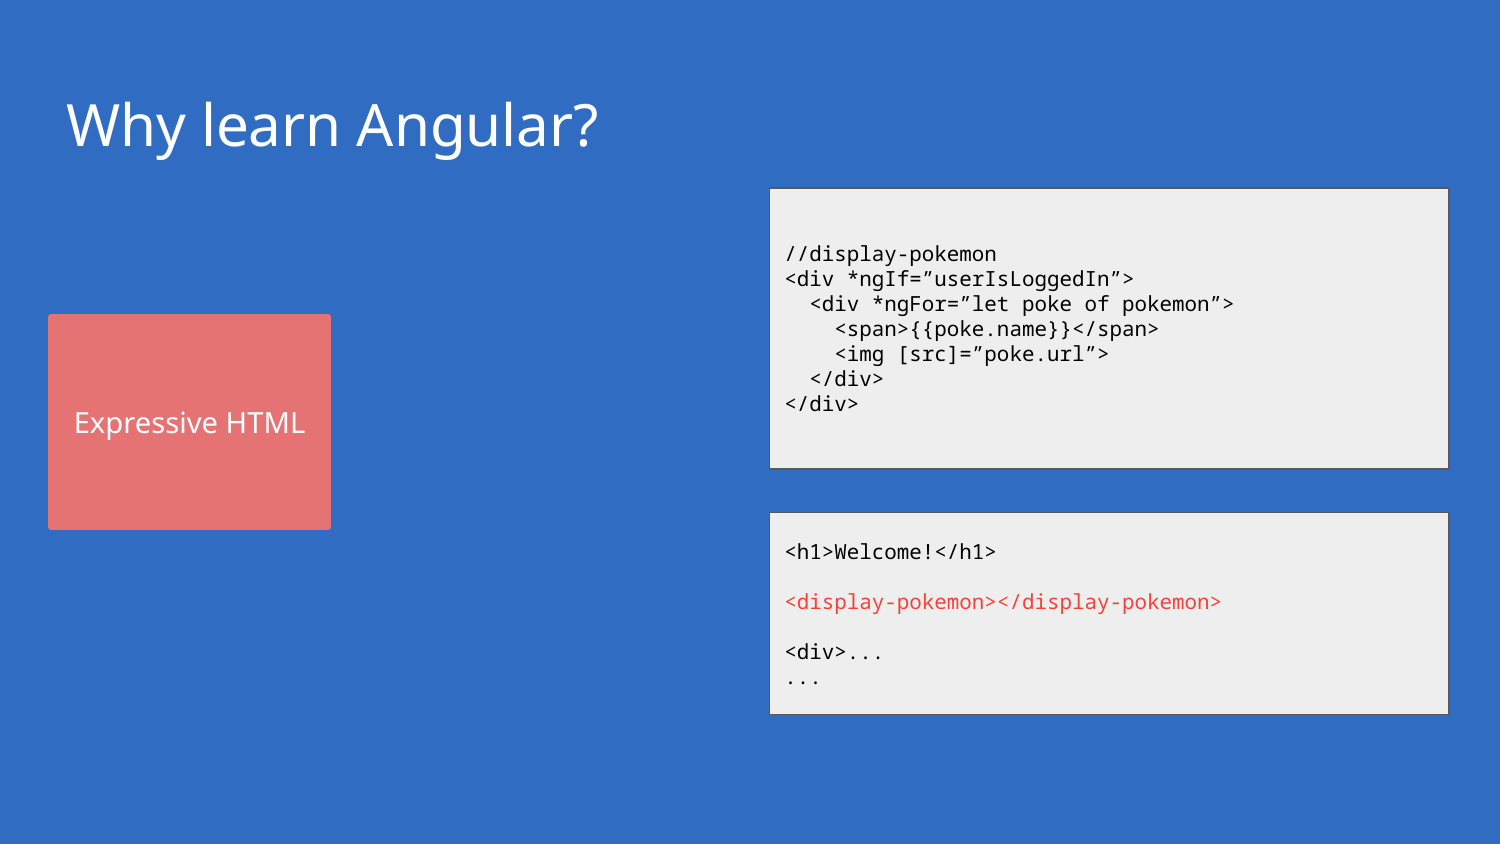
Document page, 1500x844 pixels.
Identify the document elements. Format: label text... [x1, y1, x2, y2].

text_box //display-pokemon <div *ngIf=”userIsLoggedIn”> <div *ngFor=”let poke of pokemon”> <span>{{poke.name}}</span> <img [src]=”poke.url”> </div> </div> [769, 188, 1449, 469]
title Why learn Angular? [51, 72, 1449, 167]
text_box Expressive HTML [51, 316, 329, 527]
text_box <h1>Welcome!</h1> <display-pokemon></display-pokemon> <div>... ... [769, 512, 1449, 715]
